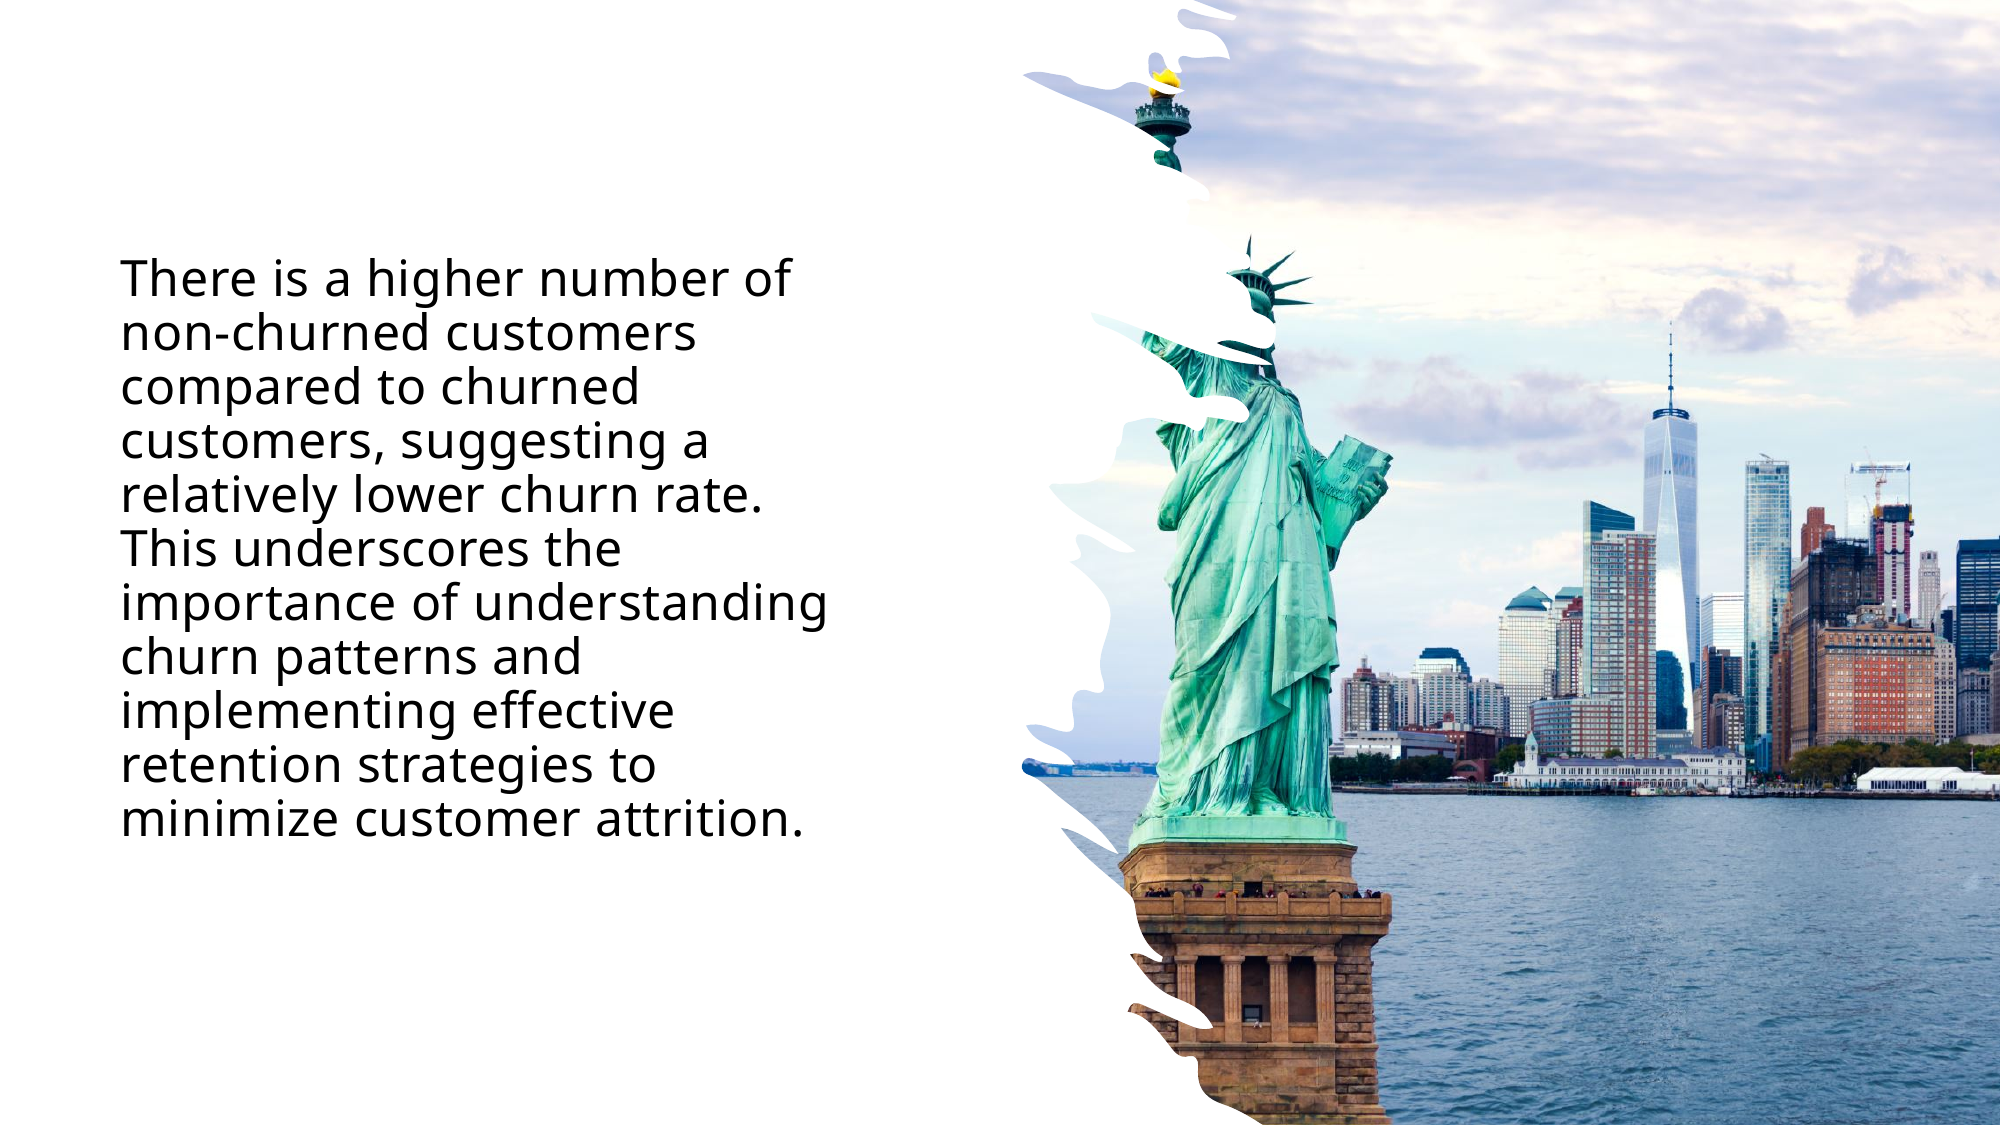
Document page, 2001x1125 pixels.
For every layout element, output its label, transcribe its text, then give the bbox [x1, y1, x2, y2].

title There is a higher number of non-churned customers compared to churned customers, suggesting a relatively lower churn rate. This underscores the importance of understanding churn patterns and implementing effective retention strategies to minimize customer attrition. [105, 105, 864, 855]
text_box [0, 0, 1021, 1125]
picture [1021, 0, 2000, 1125]
